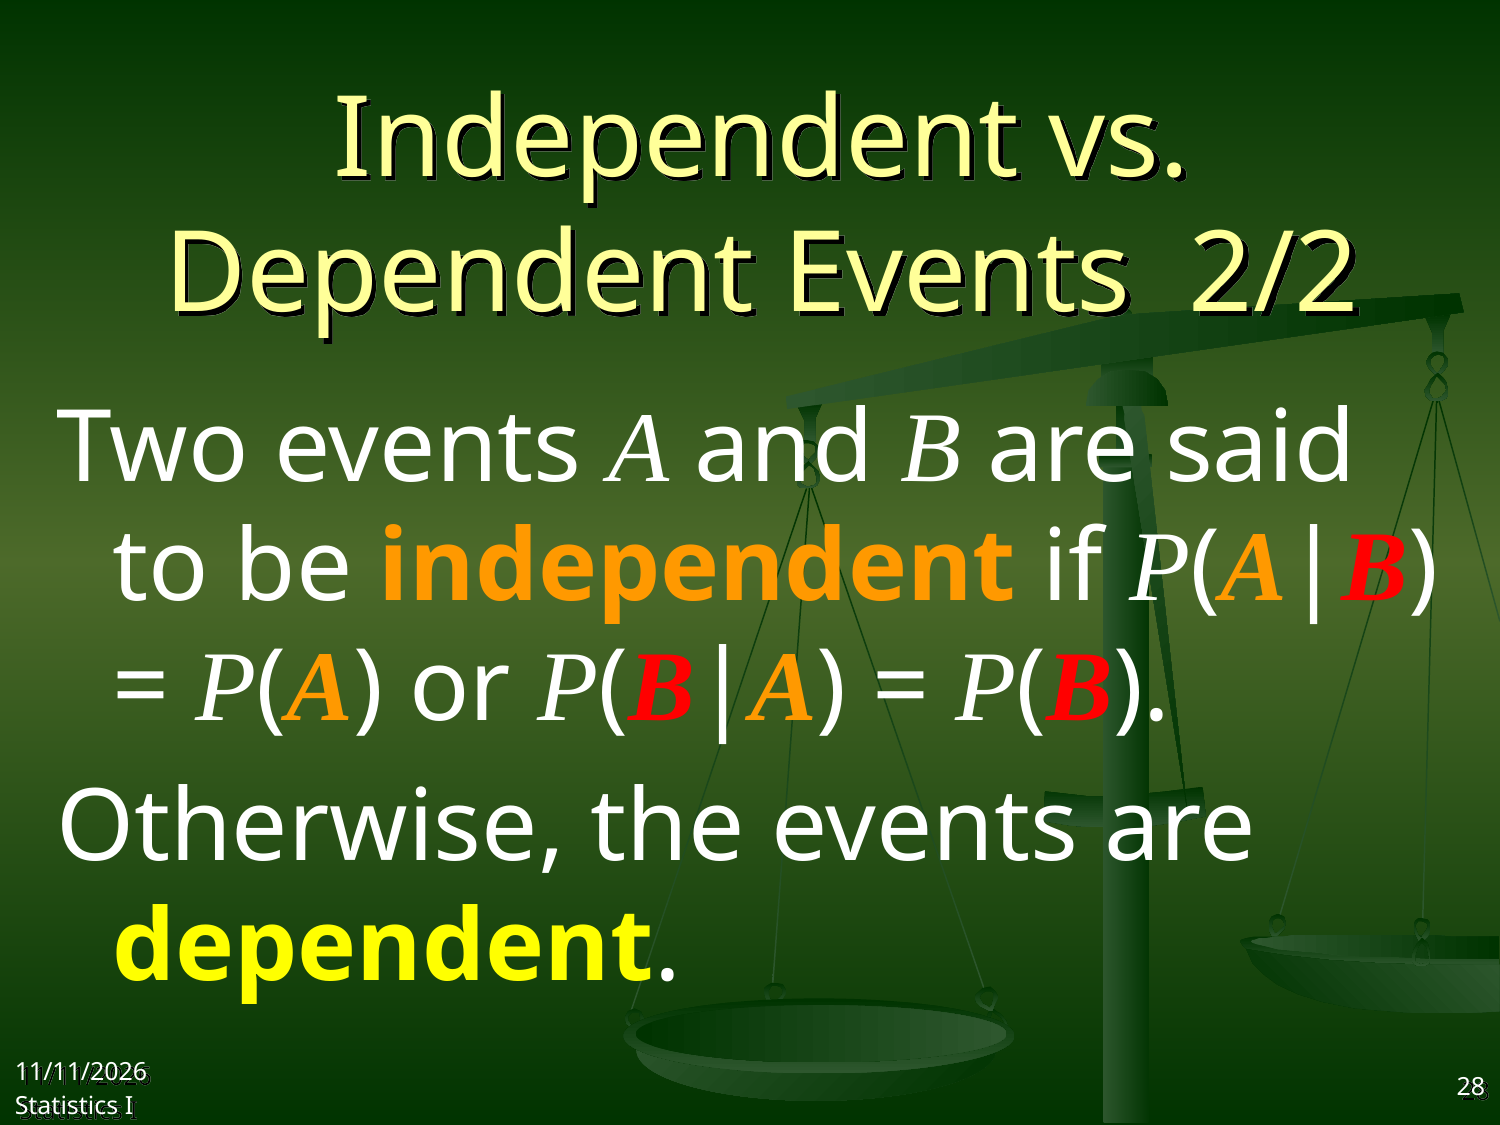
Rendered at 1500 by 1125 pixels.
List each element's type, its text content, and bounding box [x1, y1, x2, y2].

list Two events A and B are said to be independent if P(A|B) = P(A) or P(B|A) = P(B). Otherwise, the events are dependent. [40, 373, 1471, 1021]
slide_number 28 [1149, 1049, 1500, 1125]
title Independent vs. Dependent Events 2/2 [64, 42, 1460, 356]
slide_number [0, 1049, 351, 1125]
